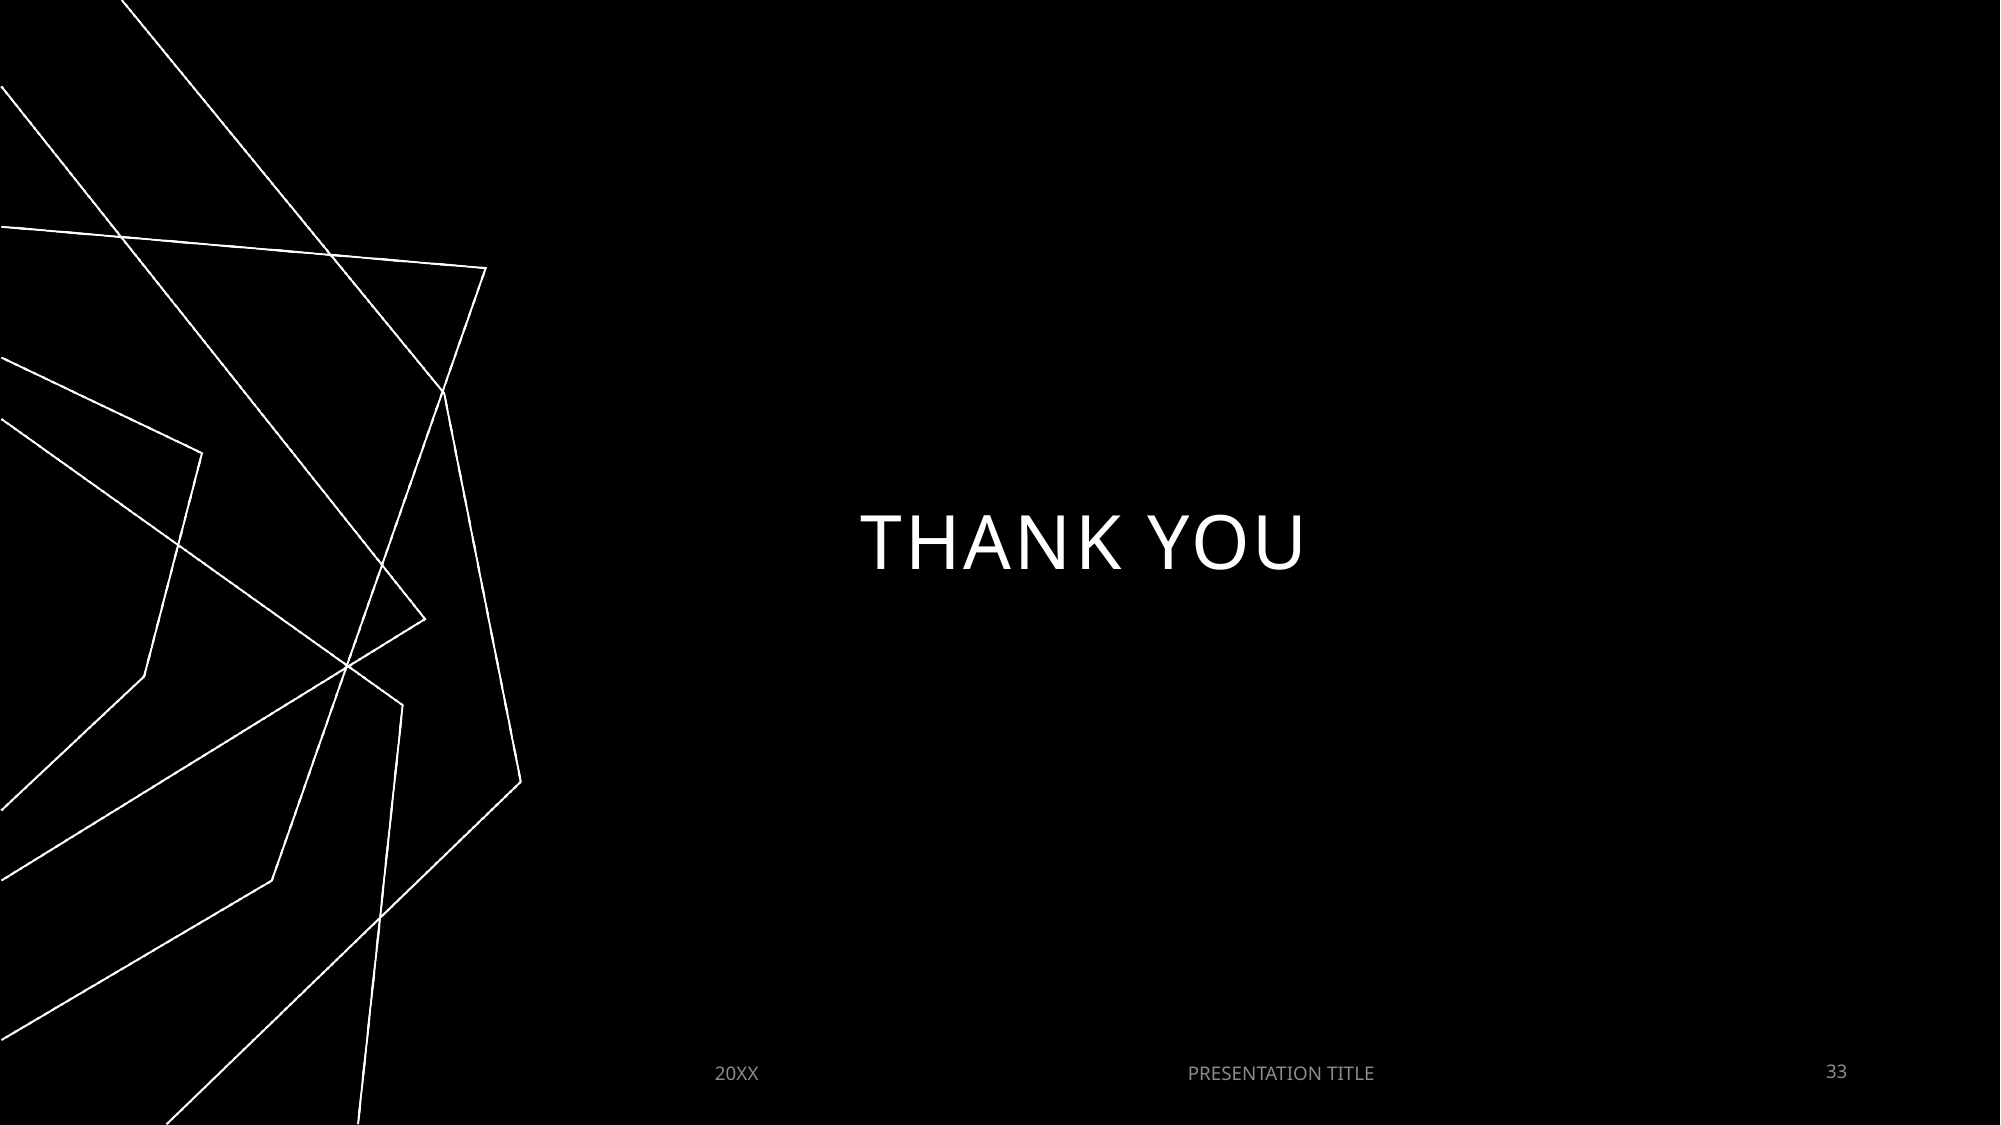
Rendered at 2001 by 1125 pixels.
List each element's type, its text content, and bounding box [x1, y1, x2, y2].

slide_number 20XX [699, 1042, 992, 1103]
title THANK YOU [845, 342, 1532, 594]
picture [0, 0, 522, 1125]
footer PRESENTATION TITLE [1062, 1042, 1500, 1103]
slide_number 33 [1571, 1042, 1863, 1103]
